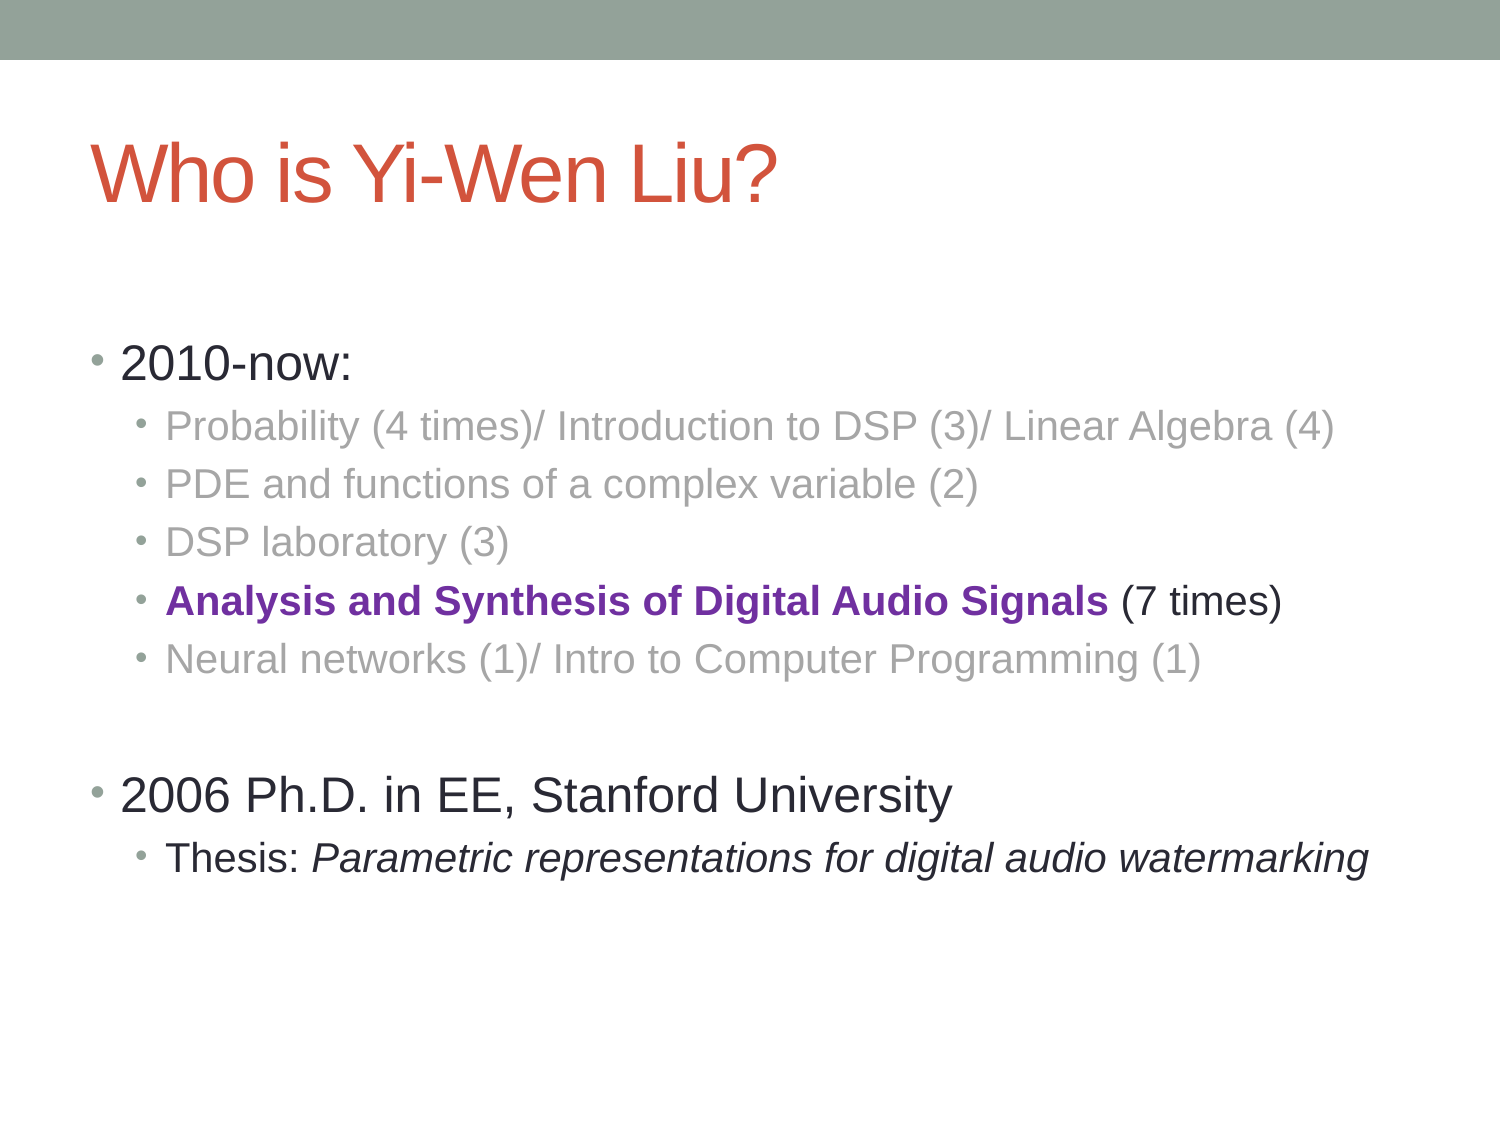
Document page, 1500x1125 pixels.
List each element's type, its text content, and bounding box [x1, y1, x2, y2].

list 2010-now: Probability (4 times)/ Introduction to DSP (3)/ Linear Algebra (4) PDE and functions of a complex variable (2) DSP laboratory (3) Analysis and Synthesis of Digital Audio Signals (7 times) Neural networks (1)/ Intro to Computer Programming (1) 2006 Ph.D. in EE, Stanford University Thesis: Parametric representations for digital audio watermarking [75, 262, 1425, 1063]
title Who is Yi-Wen Liu? [75, 87, 1425, 250]
